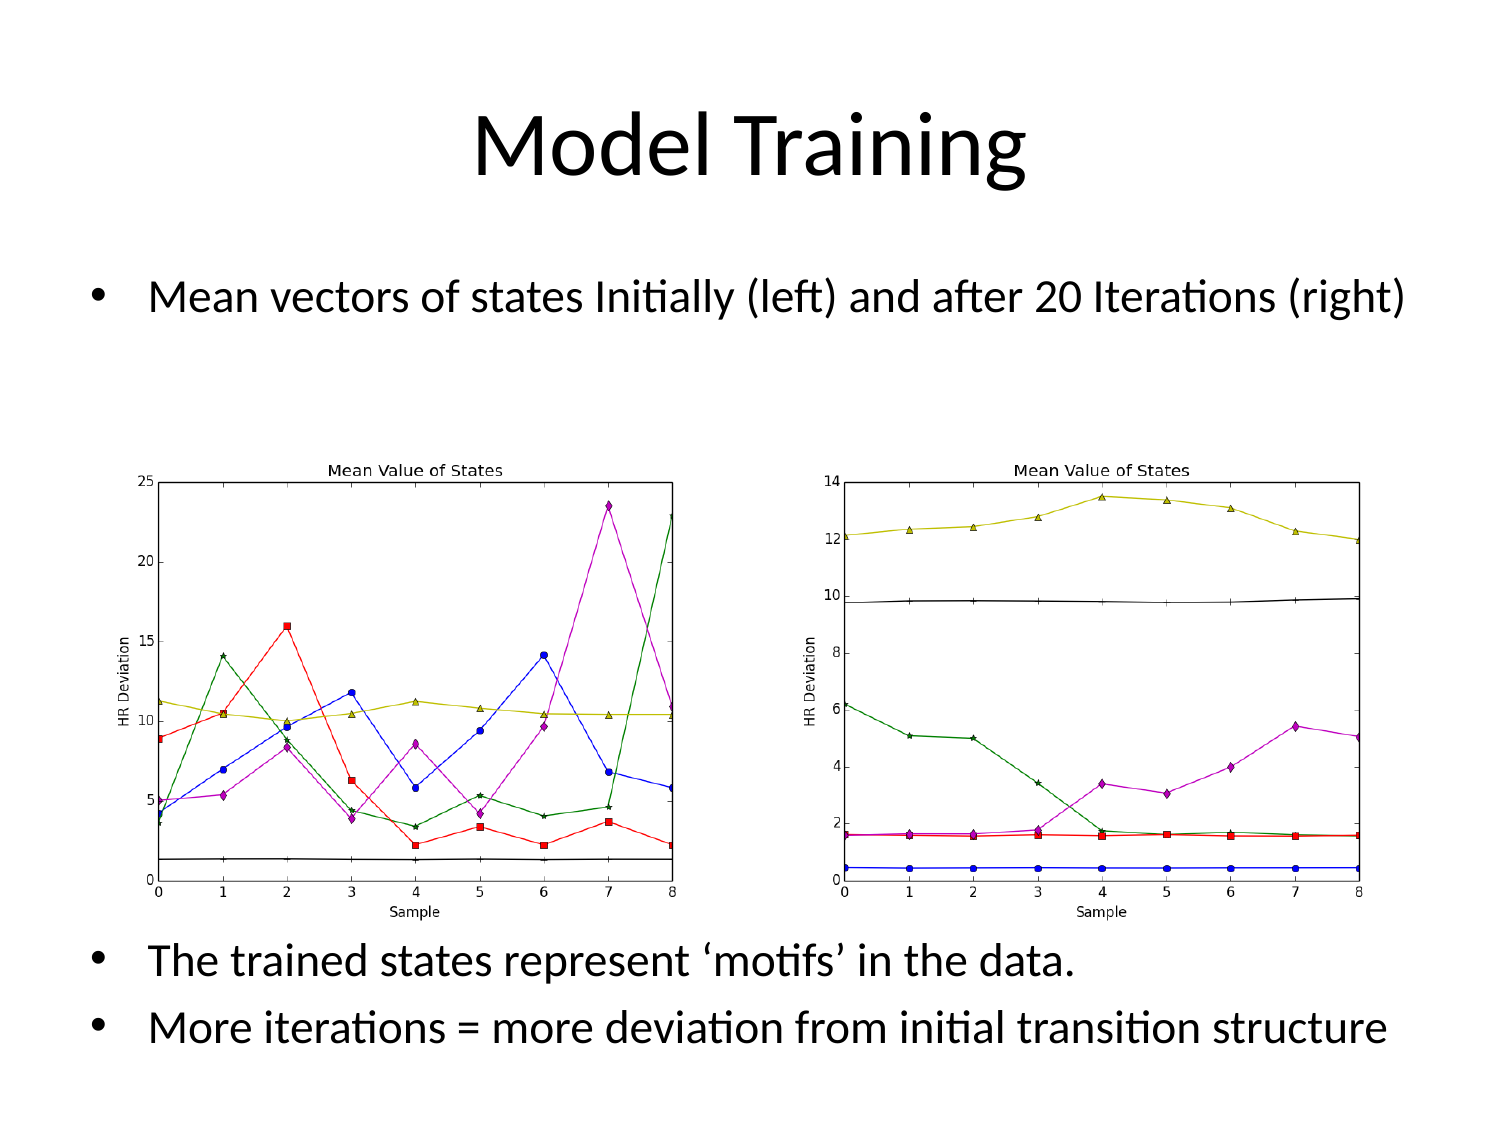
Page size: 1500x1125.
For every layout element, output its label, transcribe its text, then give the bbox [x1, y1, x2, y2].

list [74, 356, 738, 1006]
title Model Training [75, 45, 1425, 233]
text_box Mean vectors of states Initially (left) and after 20 Iterations (right) The trained states represent ‘motifs’ in the data. More iterations = more deviation from initial transition structure [74, 241, 1425, 1060]
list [761, 356, 1426, 1006]
